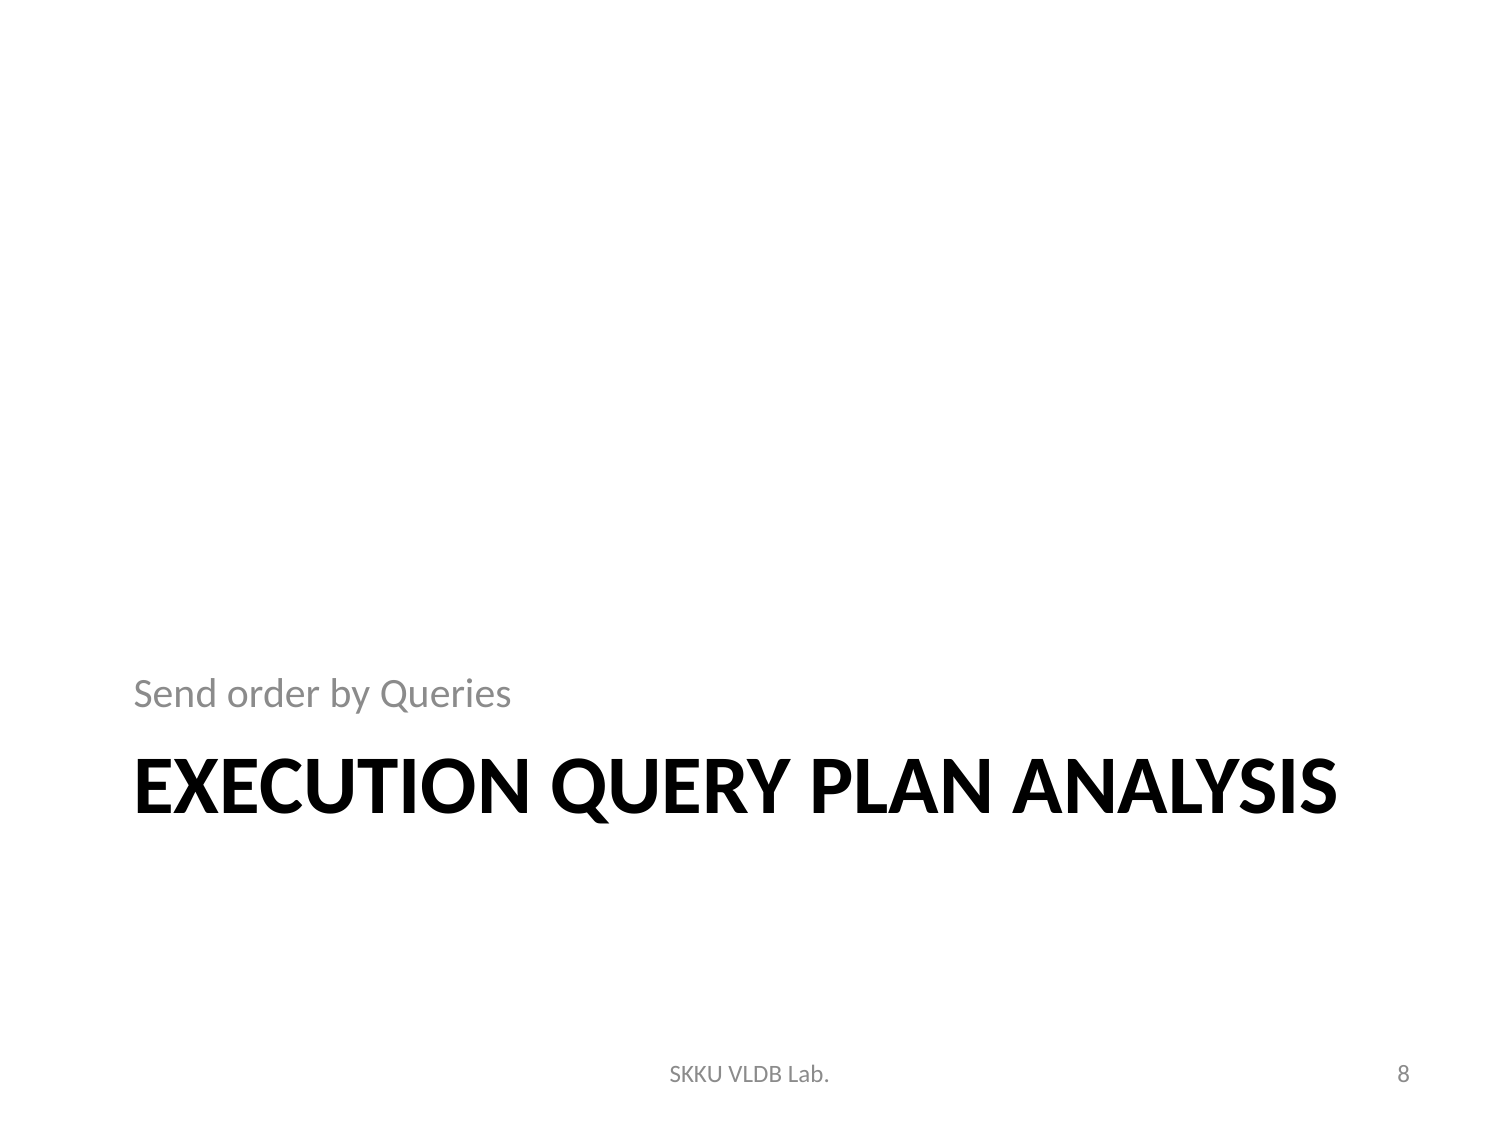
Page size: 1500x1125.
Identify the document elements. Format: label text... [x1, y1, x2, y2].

list Send order by Queries [118, 476, 1394, 723]
title Execution query plan analysis [118, 723, 1394, 947]
slide_number 8 [1074, 1042, 1425, 1103]
footer SKKU VLDB Lab. [512, 1042, 988, 1103]
